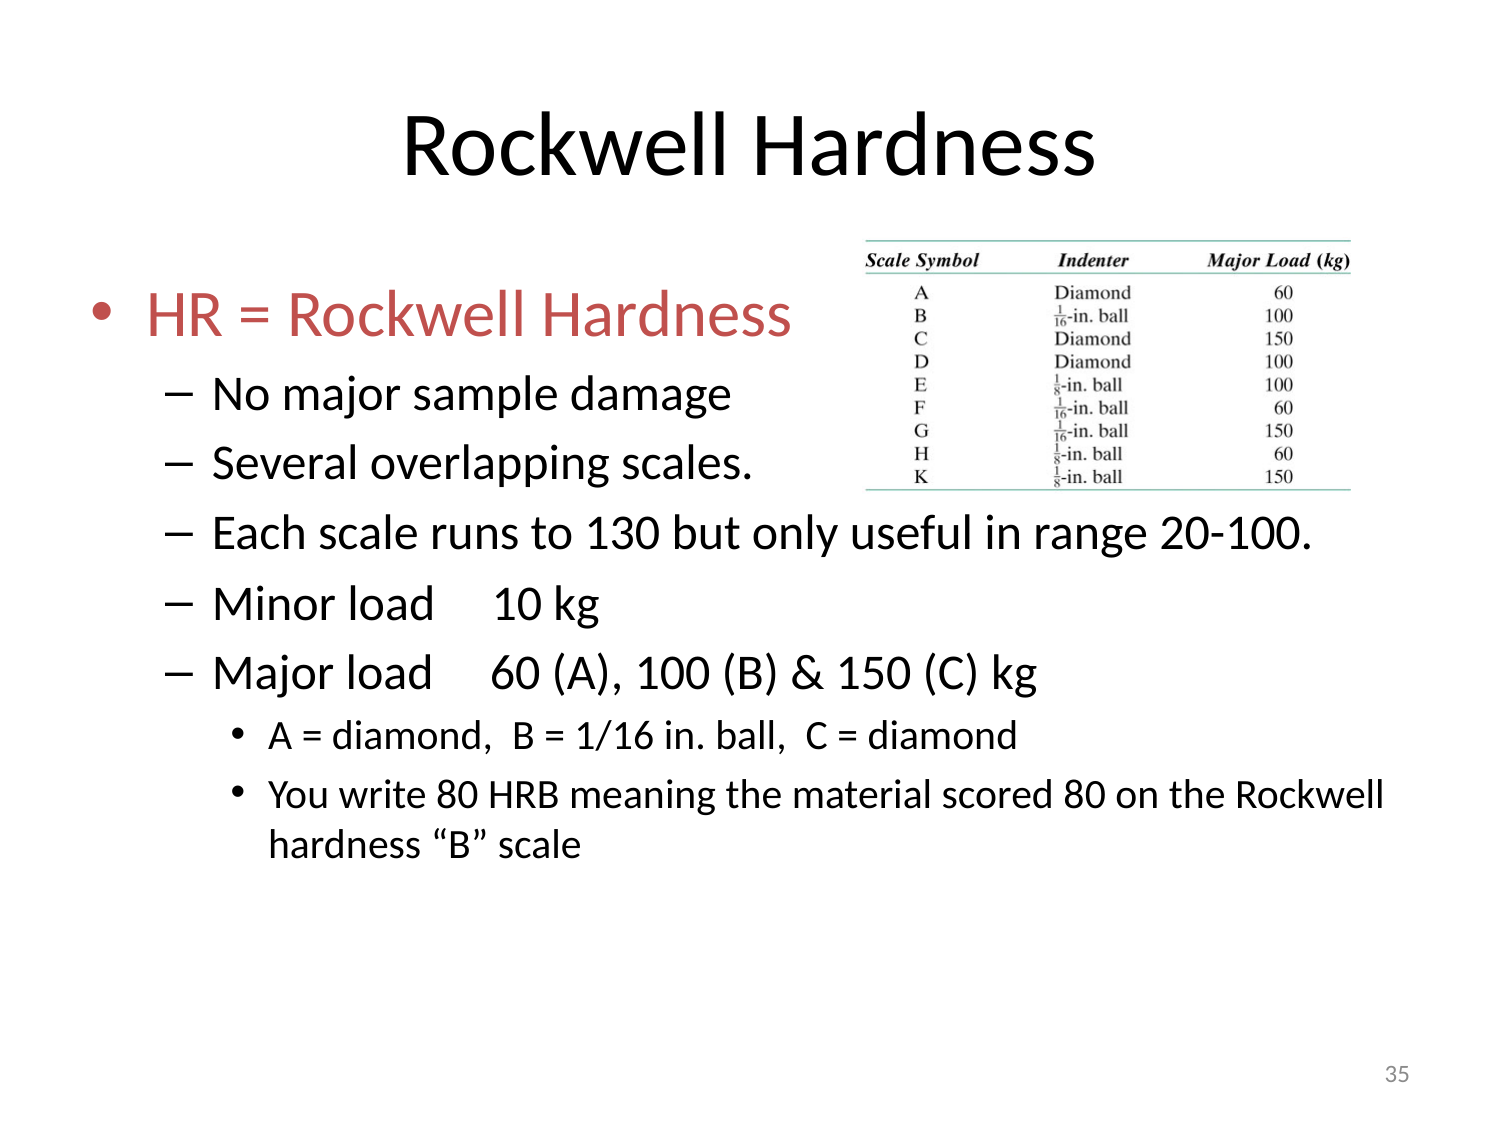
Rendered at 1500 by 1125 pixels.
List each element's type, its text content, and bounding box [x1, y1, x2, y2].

slide_number 35 [1074, 1042, 1425, 1103]
title Rockwell Hardness [75, 45, 1425, 233]
list HR = Rockwell Hardness No major sample damage Several overlapping scales. Each scale runs to 130 but only useful in range 20-100. Minor load 10 kg Major load 60 (A), 100 (B) & 150 (C) kg A = diamond, B = 1/16 in. ball, C = diamond You write 80 HRB meaning the material scored 80 on the Rockwell hardness “B” scale [75, 262, 1425, 1005]
picture [862, 237, 1358, 497]
